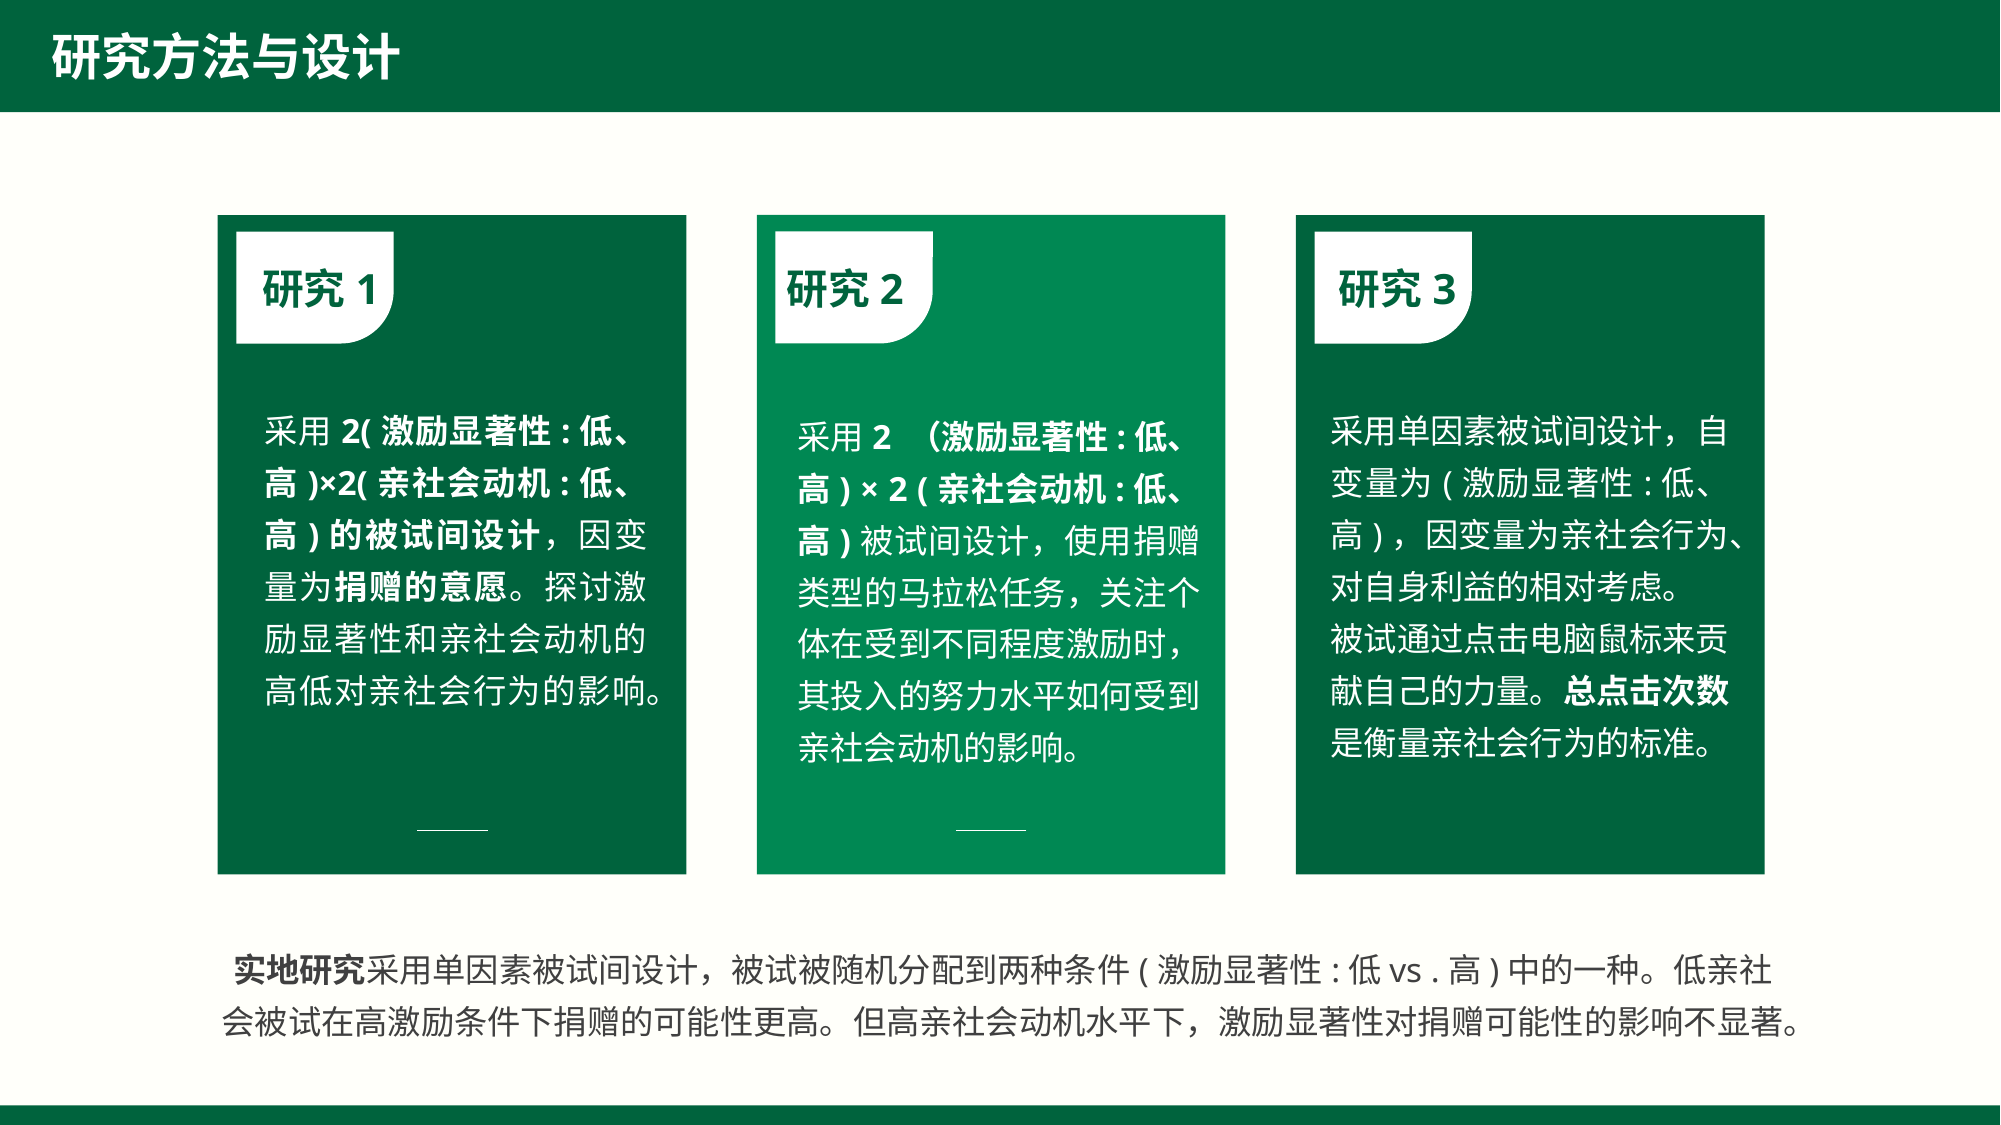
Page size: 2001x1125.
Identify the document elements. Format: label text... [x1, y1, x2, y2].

text_box [0, 1104, 2000, 1125]
text_box [235, 230, 395, 345]
text_box 实地研究采用单因素被试间设计，被试被随机分配到两种条件(激励显著性:低vs .高)中的一种。低亲社会被试在高激励条件下捐赠的可能性更高。但高亲社会动机水平下，激励显著性对捐赠可能性的影响不显著。 [204, 929, 1802, 1049]
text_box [1295, 215, 1765, 875]
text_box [756, 214, 1226, 875]
text_box 研究1 [247, 254, 406, 320]
text_box [0, 0, 2000, 113]
text_box 研究方法与设计 [37, 17, 471, 93]
text_box 采用2(激励显著性:低、高)×2(亲社会动机:低、高)的被试间设计，因变量为捐赠的意愿。探讨激励显著性和亲社会动机的高低对亲社会行为的影响。 [249, 391, 663, 718]
text_box [217, 214, 687, 875]
